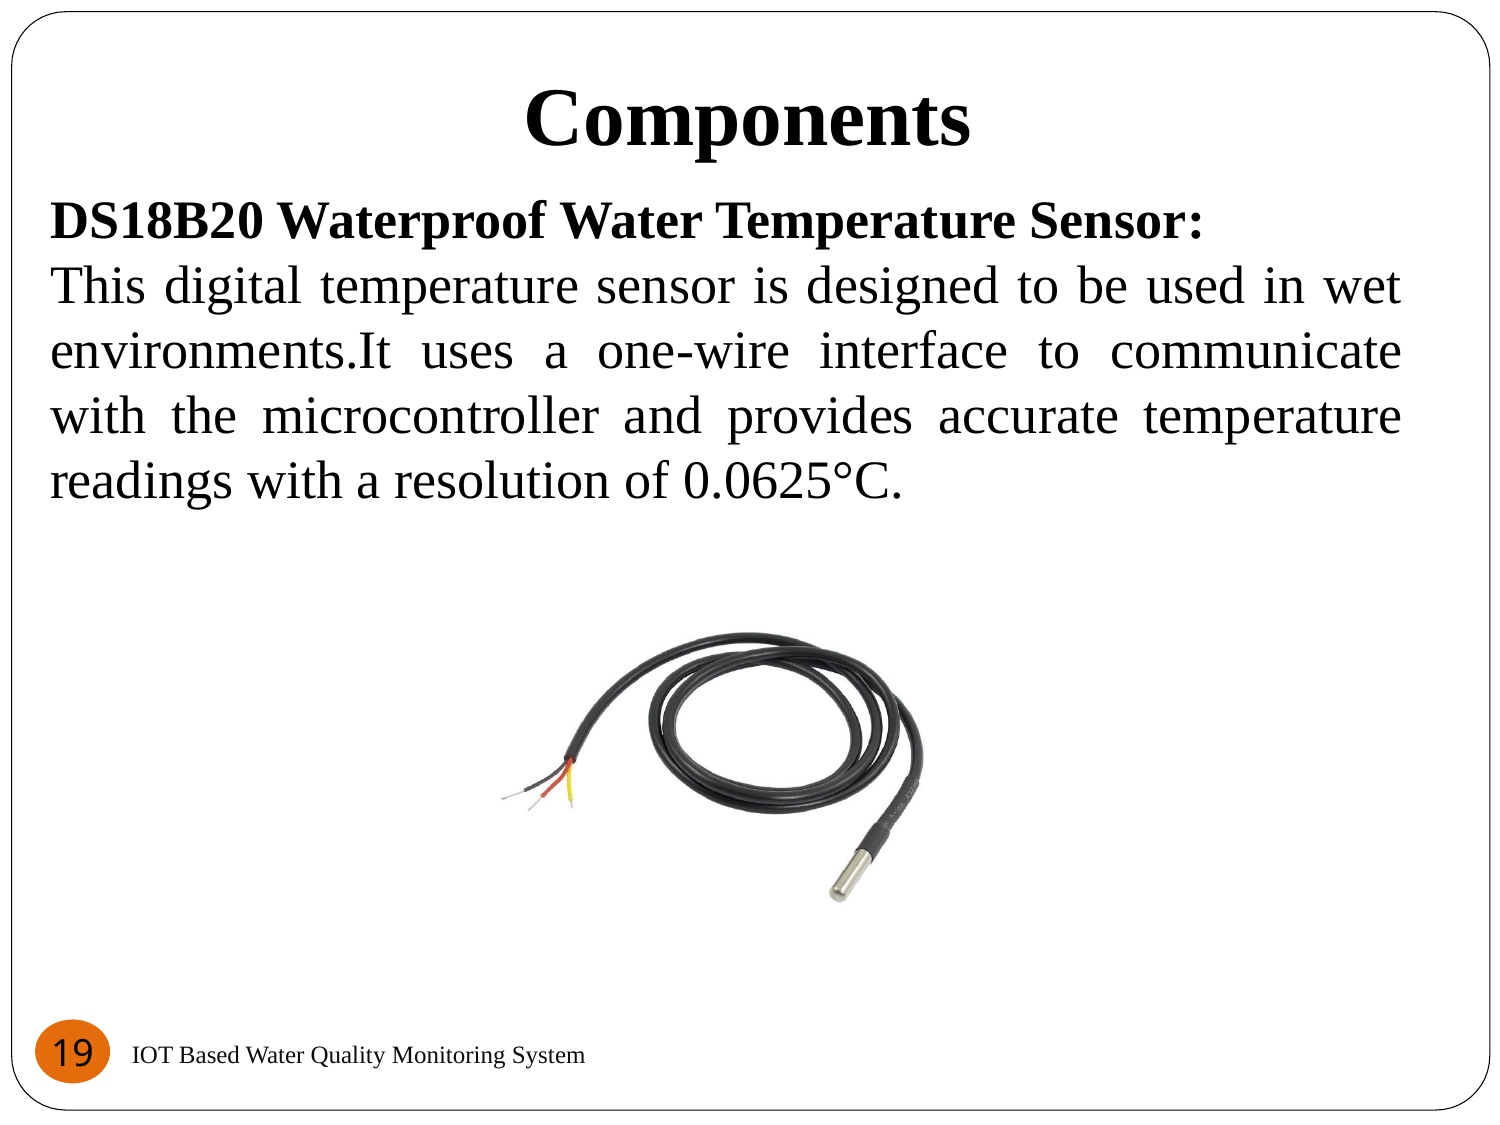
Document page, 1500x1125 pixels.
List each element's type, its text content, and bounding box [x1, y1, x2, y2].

picture [490, 535, 937, 982]
slide_number 19 [35, 1019, 111, 1084]
text_box IOT Based Water Quality Monitoring System [117, 1031, 714, 1076]
list DS18B20 Waterproof Water Temperature Sensor: This digital temperature sensor is designed to be used in wet environments.It uses a one-wire interface to communicate with the microcontroller and provides accurate temperature readings with a resolution of 0.0625°C. [50, 184, 1404, 513]
title Components [91, 62, 1404, 164]
